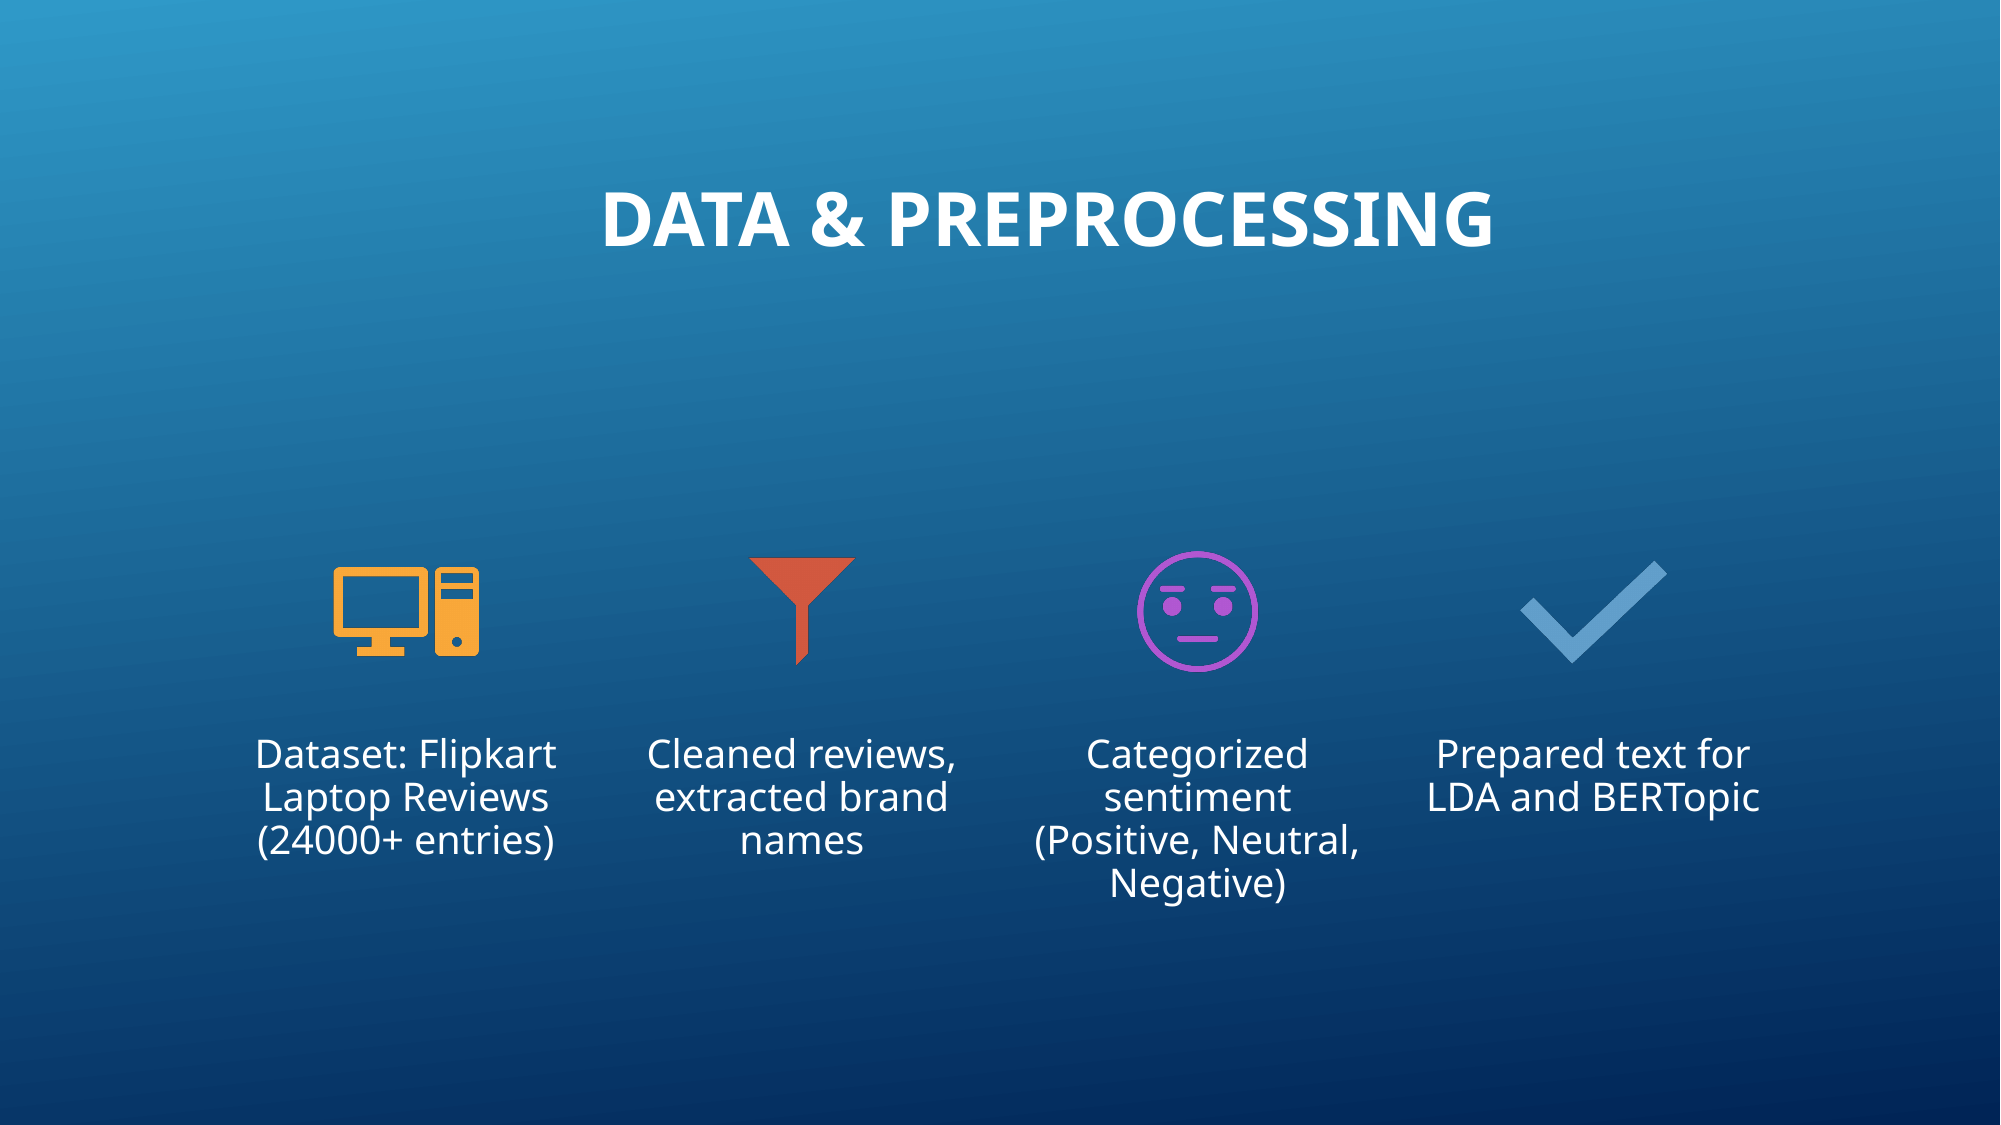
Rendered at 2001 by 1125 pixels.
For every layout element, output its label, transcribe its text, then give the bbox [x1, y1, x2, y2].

text_box [0, 0, 2000, 1125]
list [186, 400, 1813, 989]
title Data & Preprocessing [187, 101, 1813, 344]
